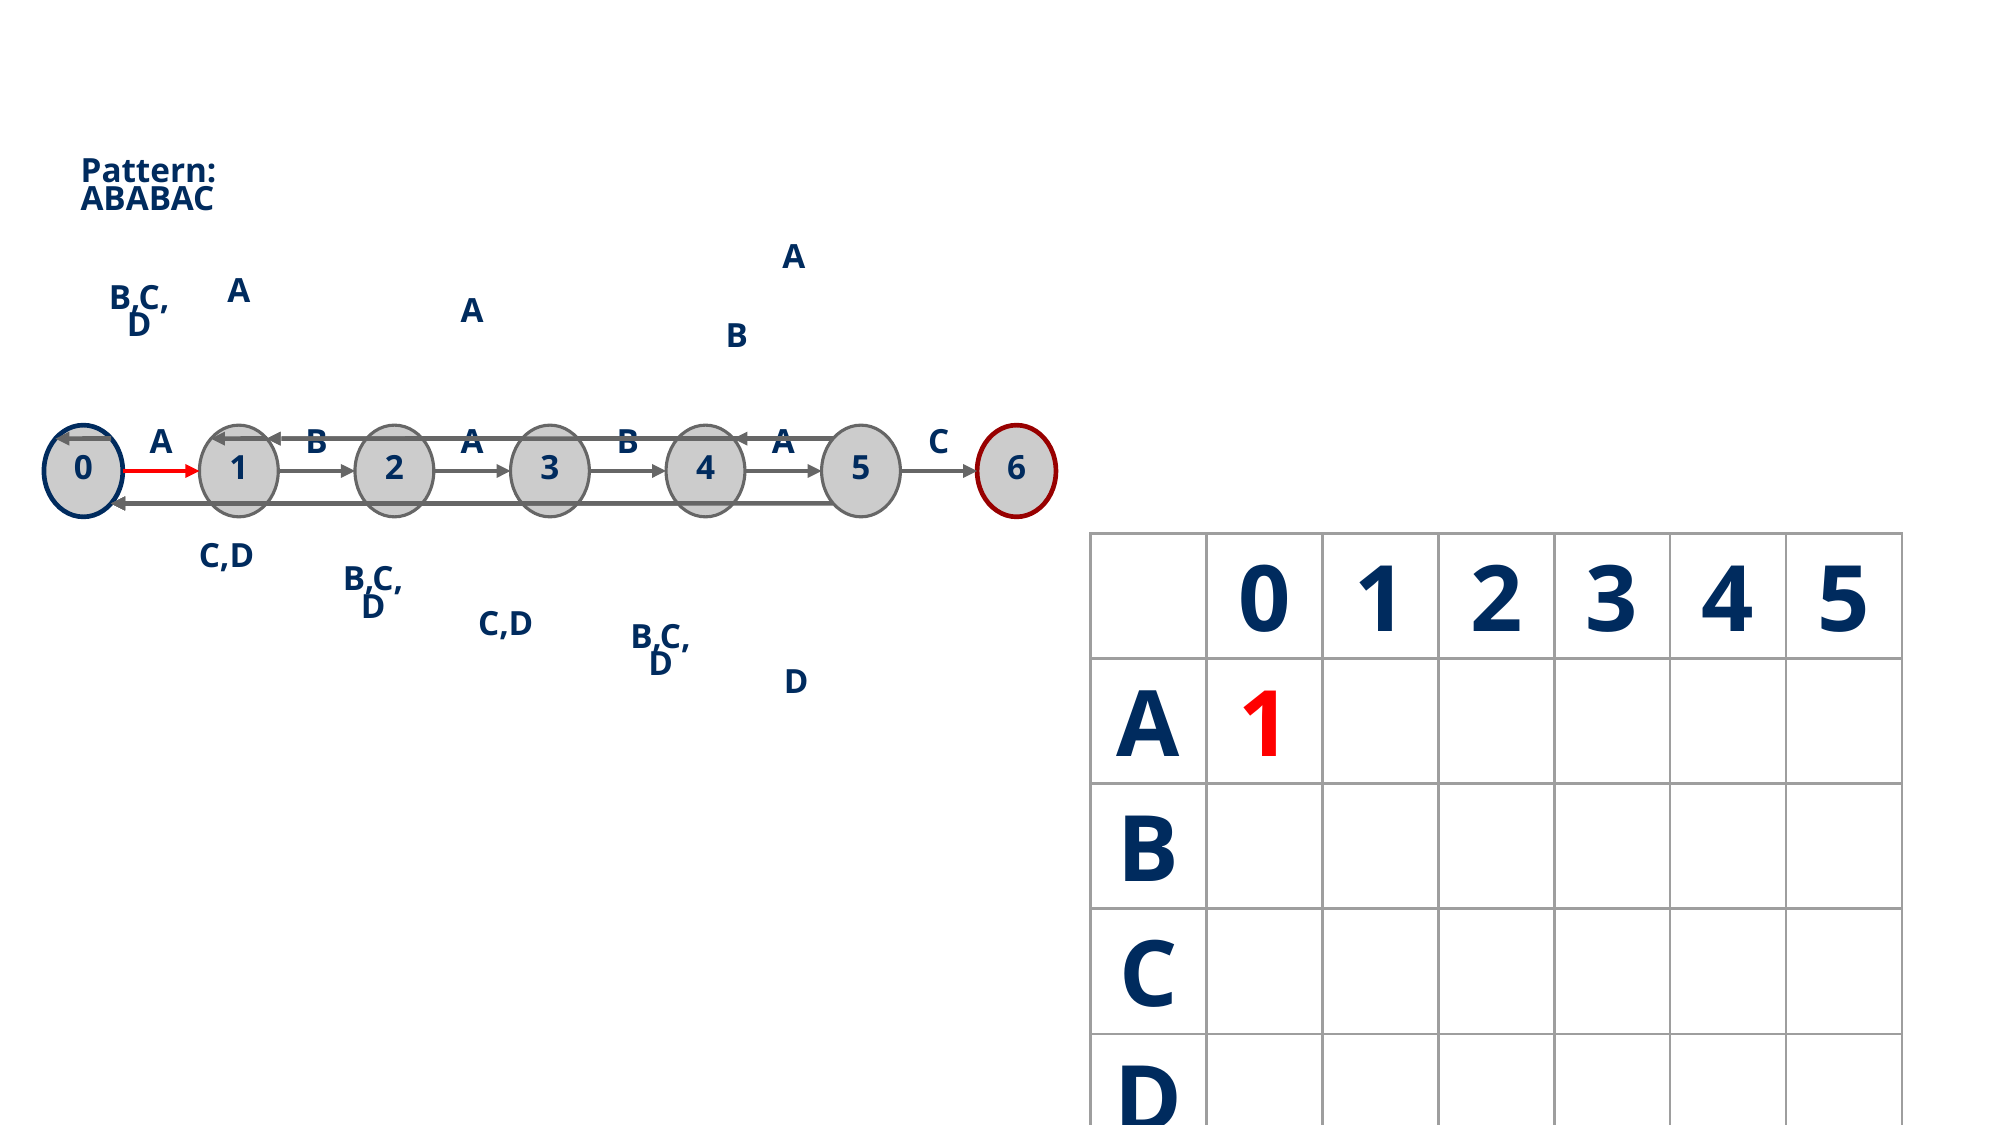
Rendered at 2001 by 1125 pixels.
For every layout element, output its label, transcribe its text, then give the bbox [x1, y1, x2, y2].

table_header 2 [1440, 535, 1553, 657]
table_cell [1787, 660, 1901, 782]
table_header 1 [1324, 535, 1437, 657]
table_cell [1556, 1035, 1669, 1125]
table_cell [1208, 910, 1321, 1033]
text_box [0, 143, 1056, 711]
table_cell B [1092, 785, 1205, 907]
table_cell [1208, 785, 1321, 907]
table_cell [1324, 1035, 1437, 1125]
table_cell C [1092, 910, 1205, 1033]
table_cell [1440, 910, 1553, 1033]
table_cell [1787, 910, 1901, 1033]
table_cell [1556, 785, 1669, 907]
table_cell [1440, 1035, 1553, 1125]
table_cell [1440, 785, 1553, 907]
table_cell [1324, 785, 1437, 907]
table_cell A [1092, 660, 1205, 782]
table_header 3 [1556, 535, 1669, 657]
table_cell [1440, 660, 1553, 782]
table_cell [1787, 785, 1901, 907]
table_cell [1324, 910, 1437, 1033]
table_cell [1556, 660, 1669, 782]
table_cell D [1092, 1035, 1205, 1125]
table_cell [1671, 1035, 1785, 1125]
table_cell [1324, 660, 1437, 782]
table_cell [1556, 910, 1669, 1033]
table_header [1092, 535, 1205, 657]
table_cell [1671, 660, 1785, 782]
table_cell 1 [1208, 660, 1321, 782]
table_cell [1671, 785, 1785, 907]
table_header 5 [1787, 535, 1901, 657]
table_cell [1787, 1035, 1901, 1125]
table_header 4 [1671, 535, 1785, 657]
table_cell [1208, 1035, 1321, 1125]
table_cell [1671, 910, 1785, 1033]
table_header 0 [1208, 535, 1321, 657]
